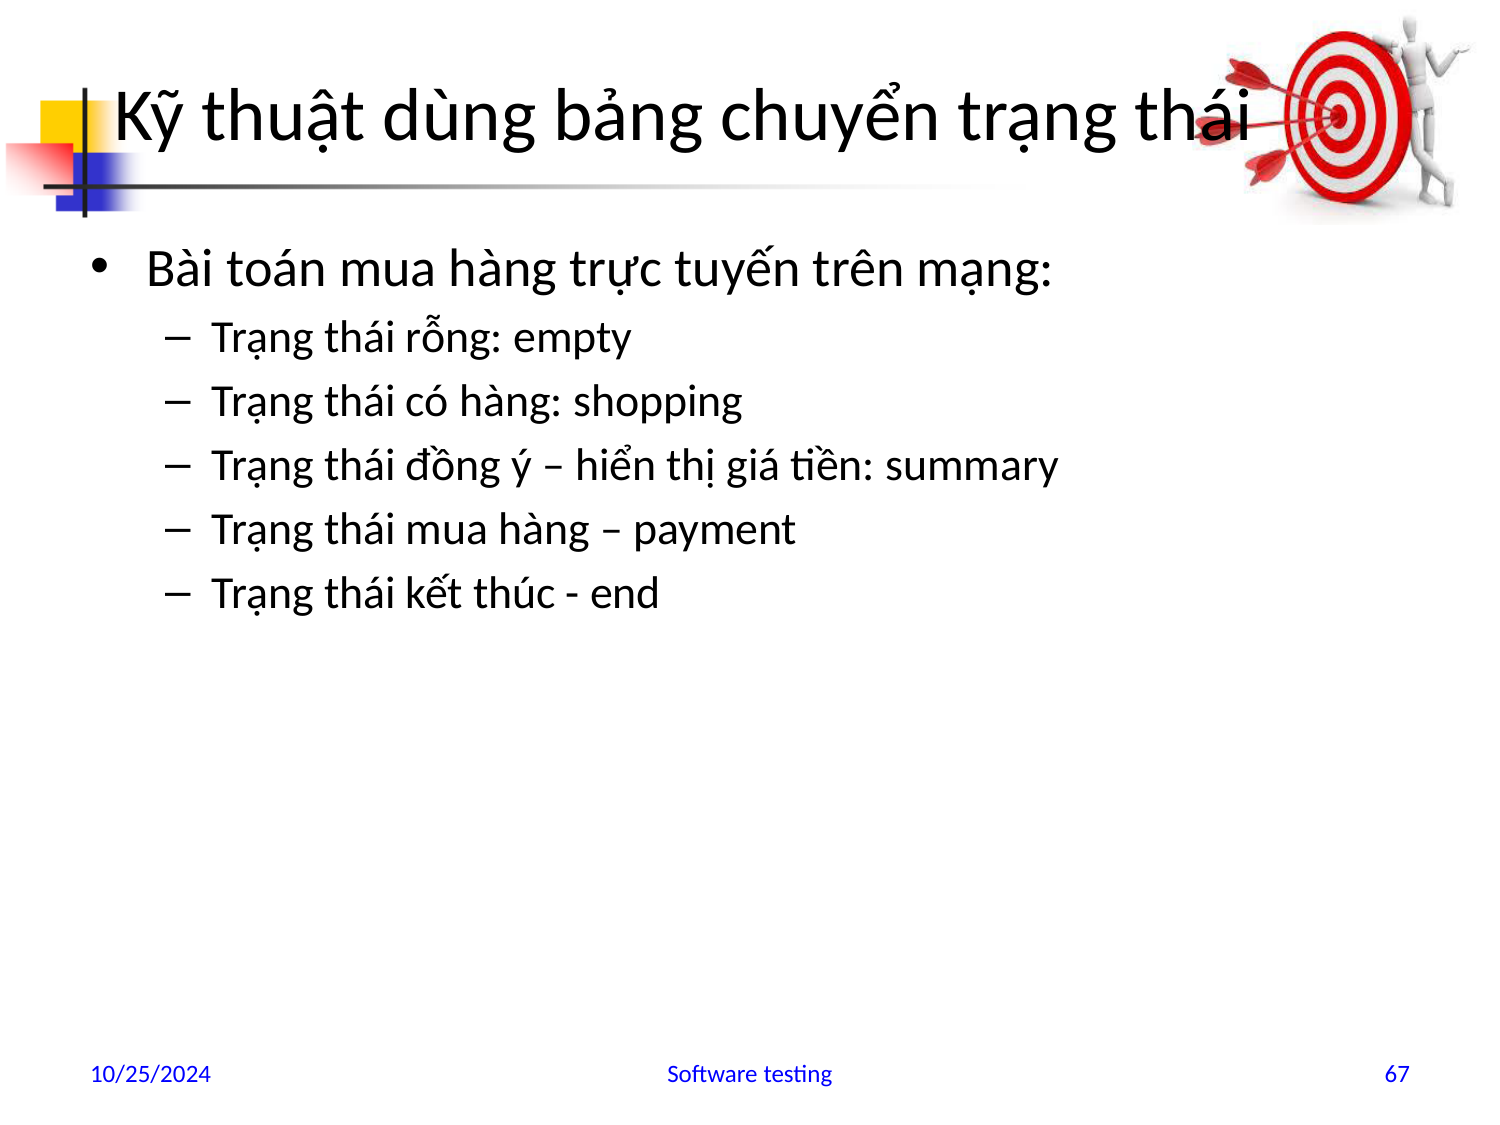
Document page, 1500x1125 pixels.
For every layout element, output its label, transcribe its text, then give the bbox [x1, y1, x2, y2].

footer Software testing [512, 1042, 988, 1103]
slide_number 67 [1074, 1042, 1425, 1103]
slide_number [75, 1042, 425, 1103]
list Bài toán mua hàng trực tuyến trên mạng: Trạng thái rỗng: empty Trạng thái có hàng: shopping Trạng thái đồng ý – hiển thị giá tiền: summary Trạng thái mua hàng – payment Trạng thái kết thúc - end [75, 224, 1438, 1005]
picture [0, 74, 1091, 232]
title Kỹ thuật dùng bảng chuyển trạng thái [99, 45, 1169, 175]
picture [1174, 0, 1500, 226]
